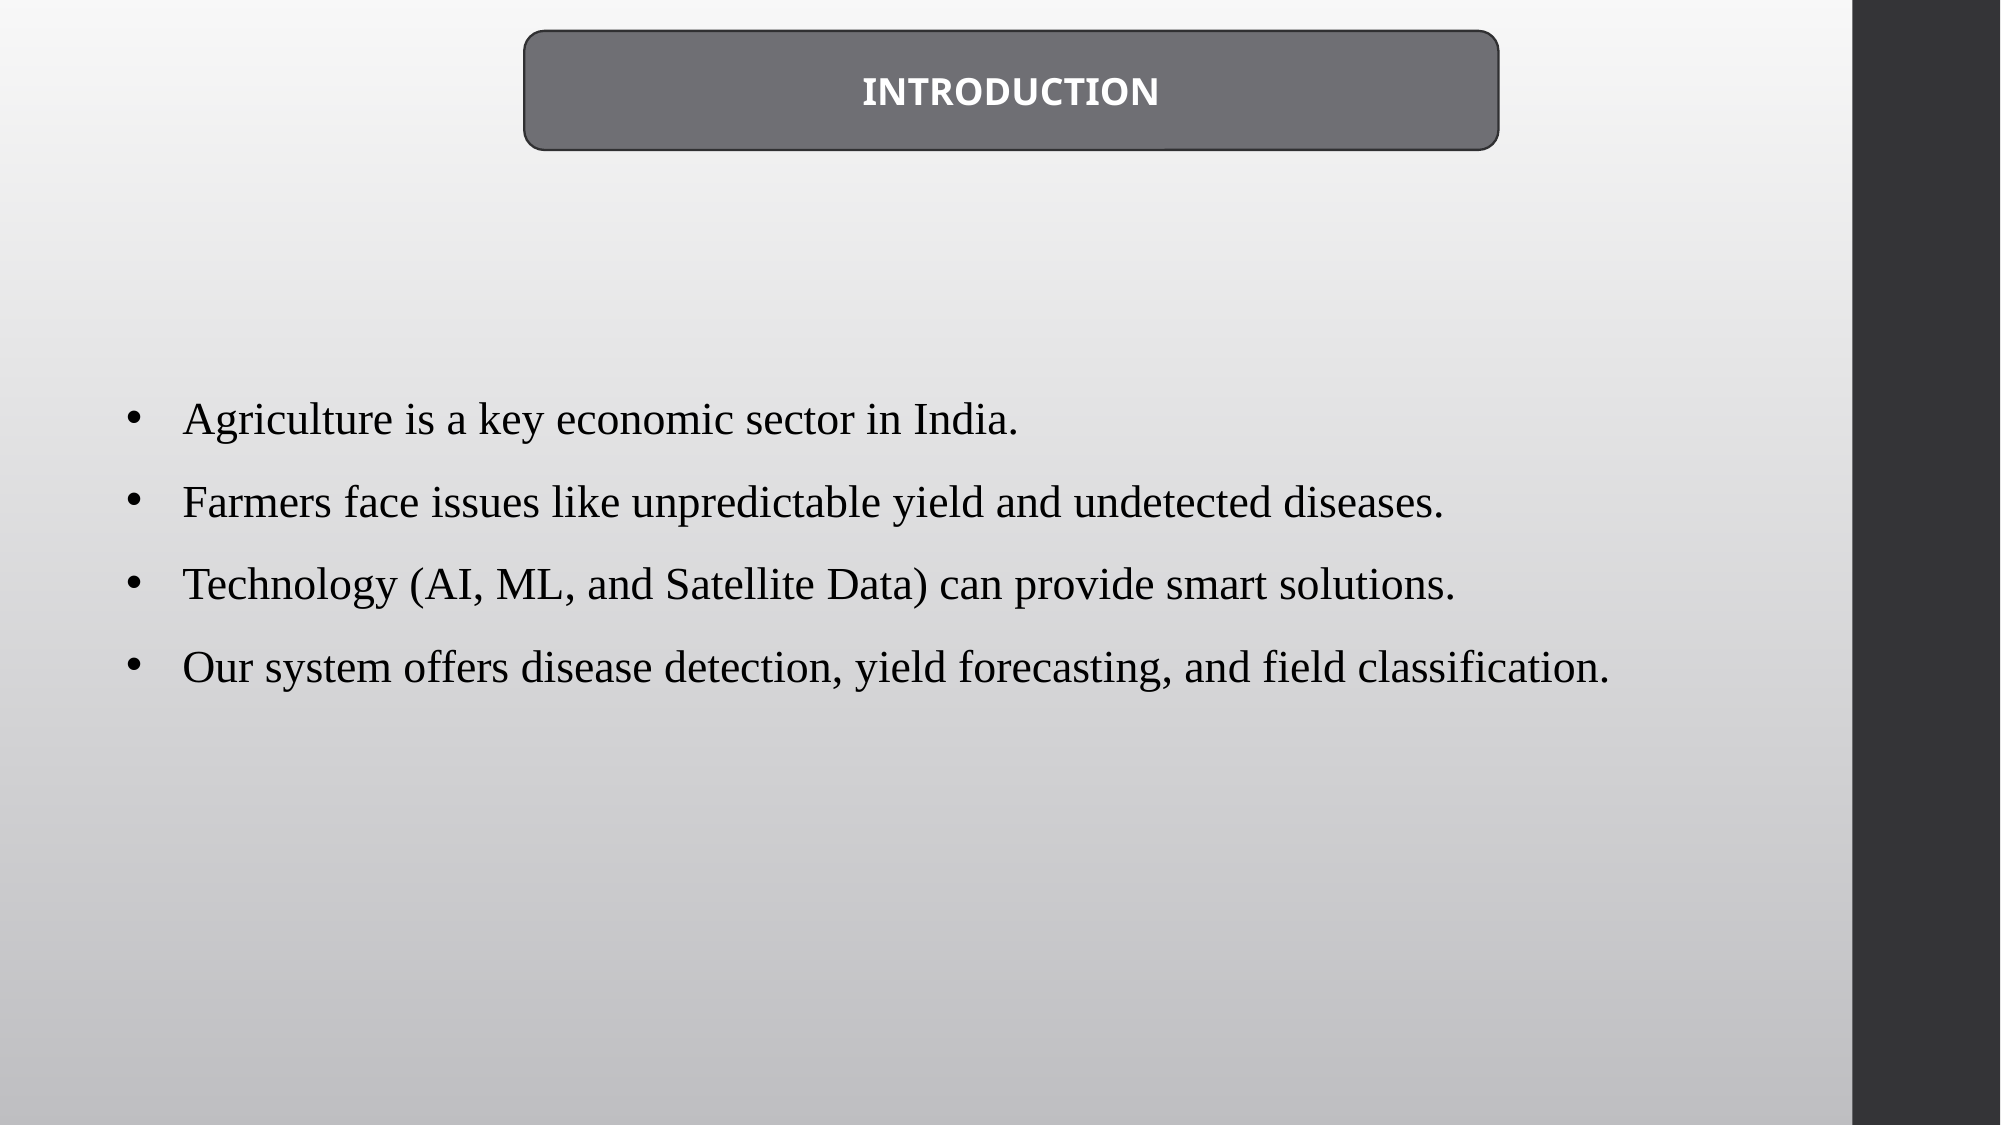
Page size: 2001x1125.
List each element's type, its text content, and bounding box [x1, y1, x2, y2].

text_box INTRODUCTION [523, 29, 1500, 152]
text_box Agriculture is a key economic sector in India. Farmers face issues like unpredictable yield and undetected diseases. Technology (AI, ML, and Satellite Data) can provide smart solutions. Our system offers disease detection, yield forecasting, and field classification. [111, 354, 1691, 699]
